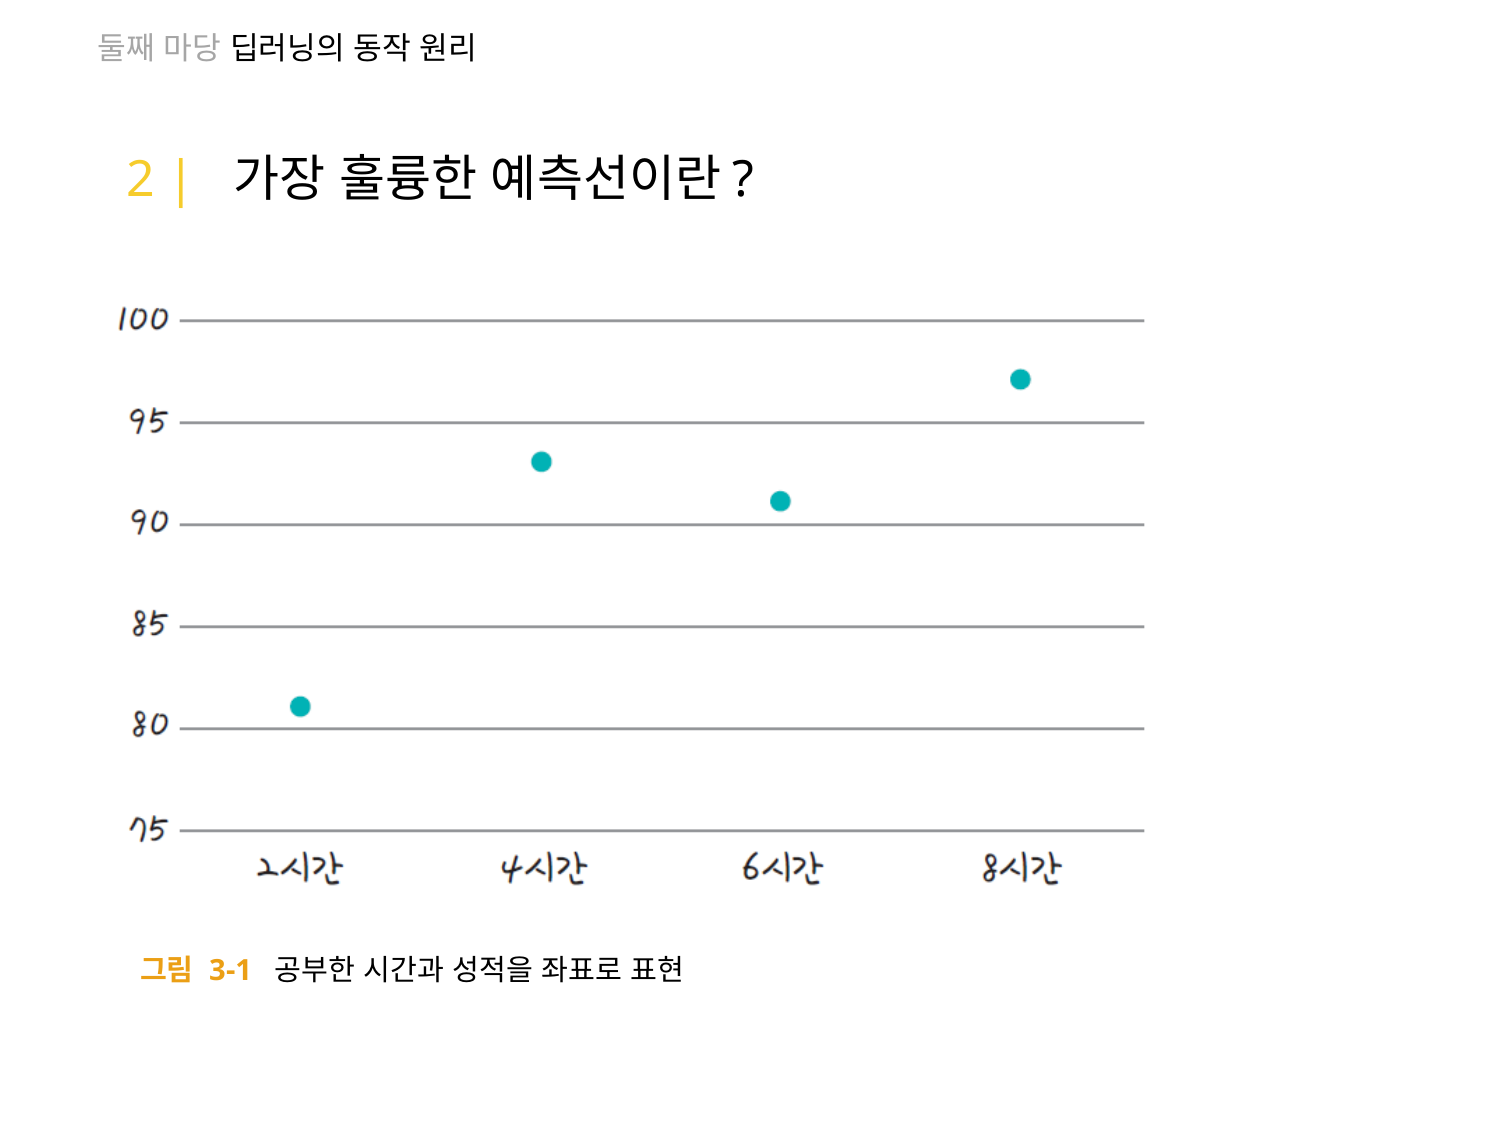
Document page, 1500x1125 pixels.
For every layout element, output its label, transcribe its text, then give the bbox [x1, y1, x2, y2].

picture [99, 286, 1164, 912]
text_box 둘째 마당 딥러닝의 동작 원리 [82, 0, 1133, 74]
text_box 2 | 가장 훌륭한 예측선이란? [111, 99, 1309, 214]
text_box 그림 3-1 공부한 시간과 성적을 좌표로 표현 [98, 921, 727, 994]
